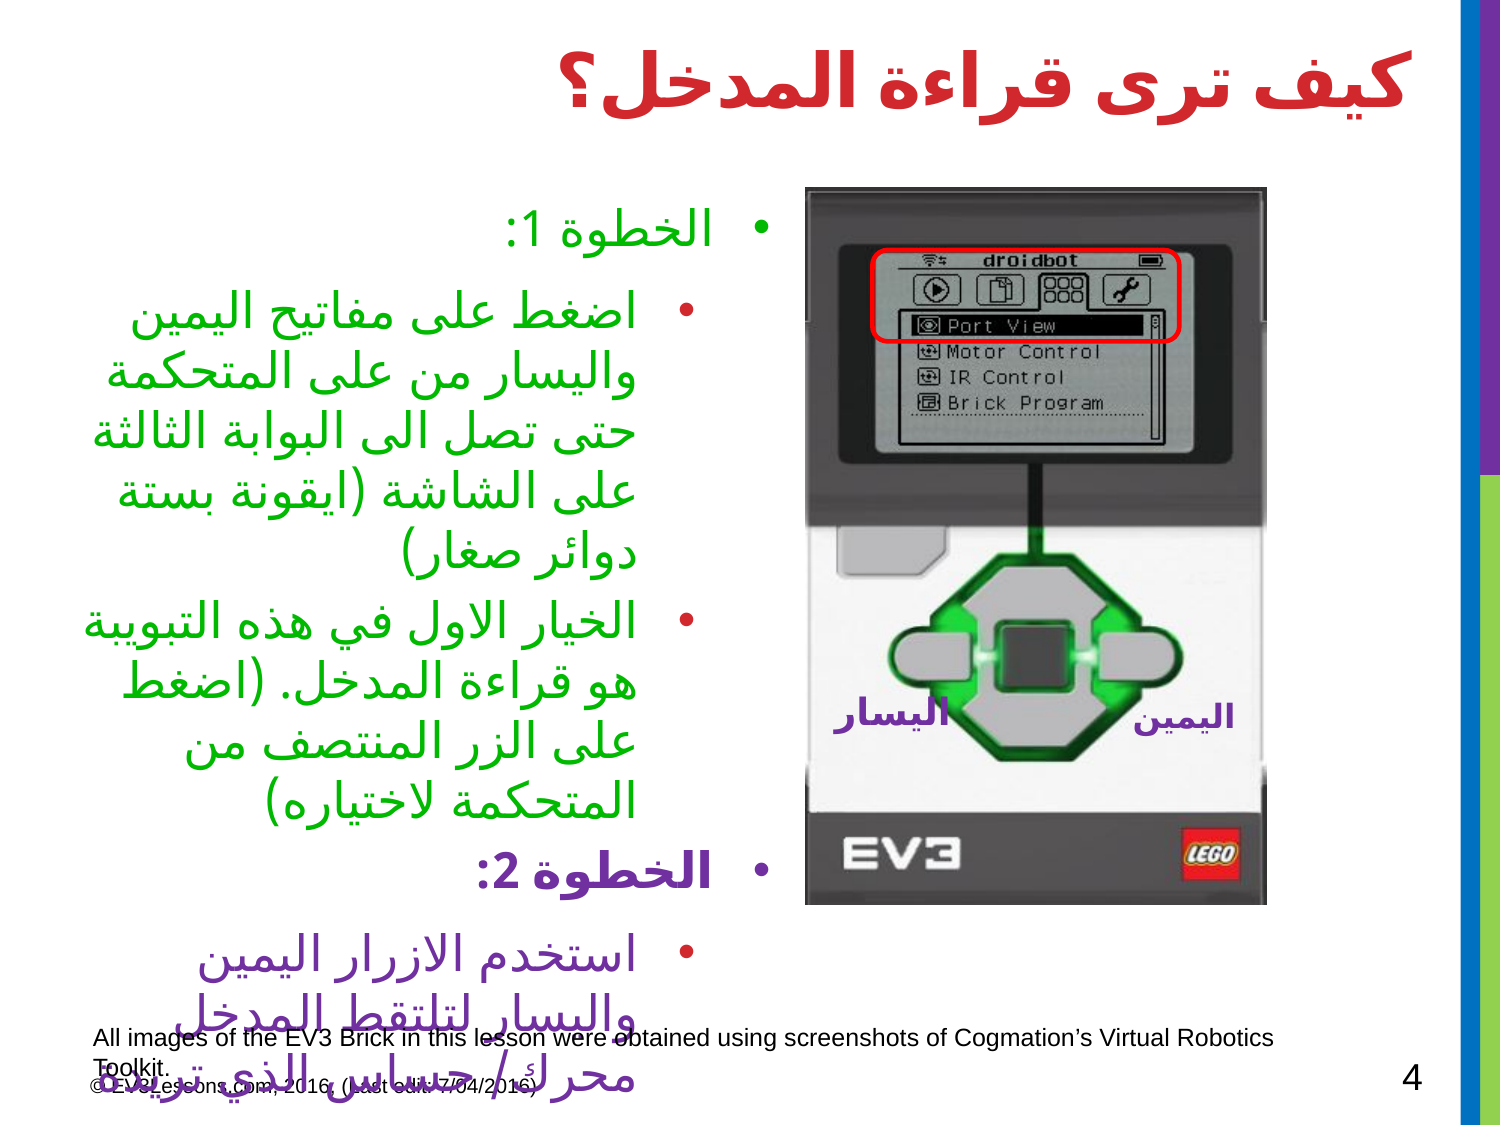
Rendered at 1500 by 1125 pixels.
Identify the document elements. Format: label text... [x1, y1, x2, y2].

footer © EV3Lessons.com, 2016, (Last edit: 7/04/2016) [75, 1065, 638, 1112]
list الخطوة 1: اضغط على مفاتيح اليمين واليسار من على المتحكمة حتى تصل الى البوابة الثالثة على الشاشة (ايقونة بستة دوائر صغار) الخيار الاول في هذه التبويبة هو قراءة المدخل. (اضغط على الزر المنتصف من المتحكمة لاختياره) الخطوة 2: استخدم الازرار اليمين واليسار لتلتقط المدخل محرك/ حساس الذي تريدة [31, 188, 786, 778]
slide_number 4 [1387, 1045, 1491, 1106]
text_box All images of the EV3 Brick in this lesson were obtained using screenshots of Cogmation’s Virtual Robotics Toolkit. [78, 1014, 1372, 1090]
picture [804, 187, 1267, 905]
title كيف ترى قراءة المدخل؟ [75, 25, 1428, 250]
